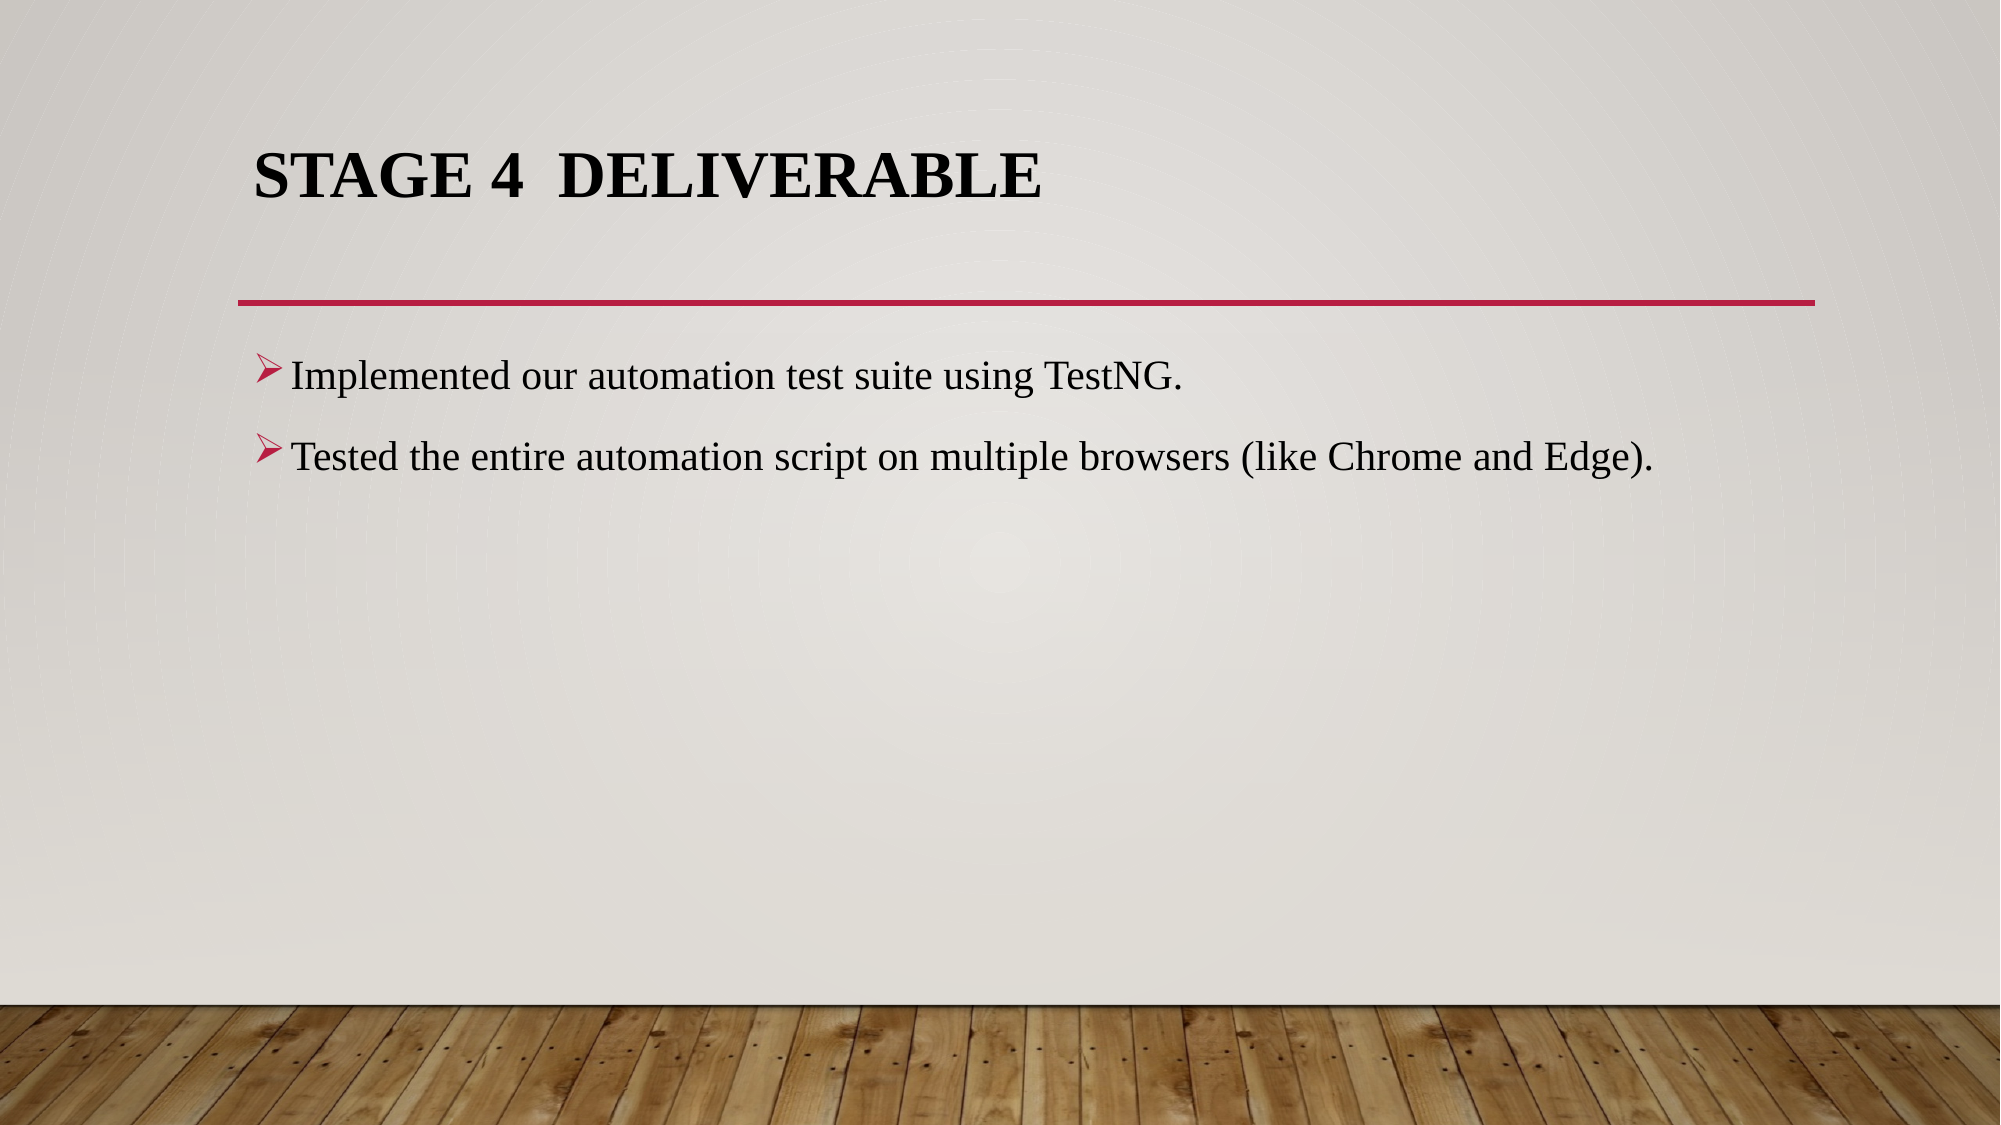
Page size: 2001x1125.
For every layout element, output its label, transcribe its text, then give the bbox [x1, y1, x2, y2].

picture [0, 1005, 2000, 1125]
list Implemented our automation test suite using TestNG.​ Tested the entire automation script on multiple browsers (like Chrome and Edge).​ [238, 330, 1814, 897]
title stage 4 DELIVERABLE​ [238, 131, 1814, 305]
